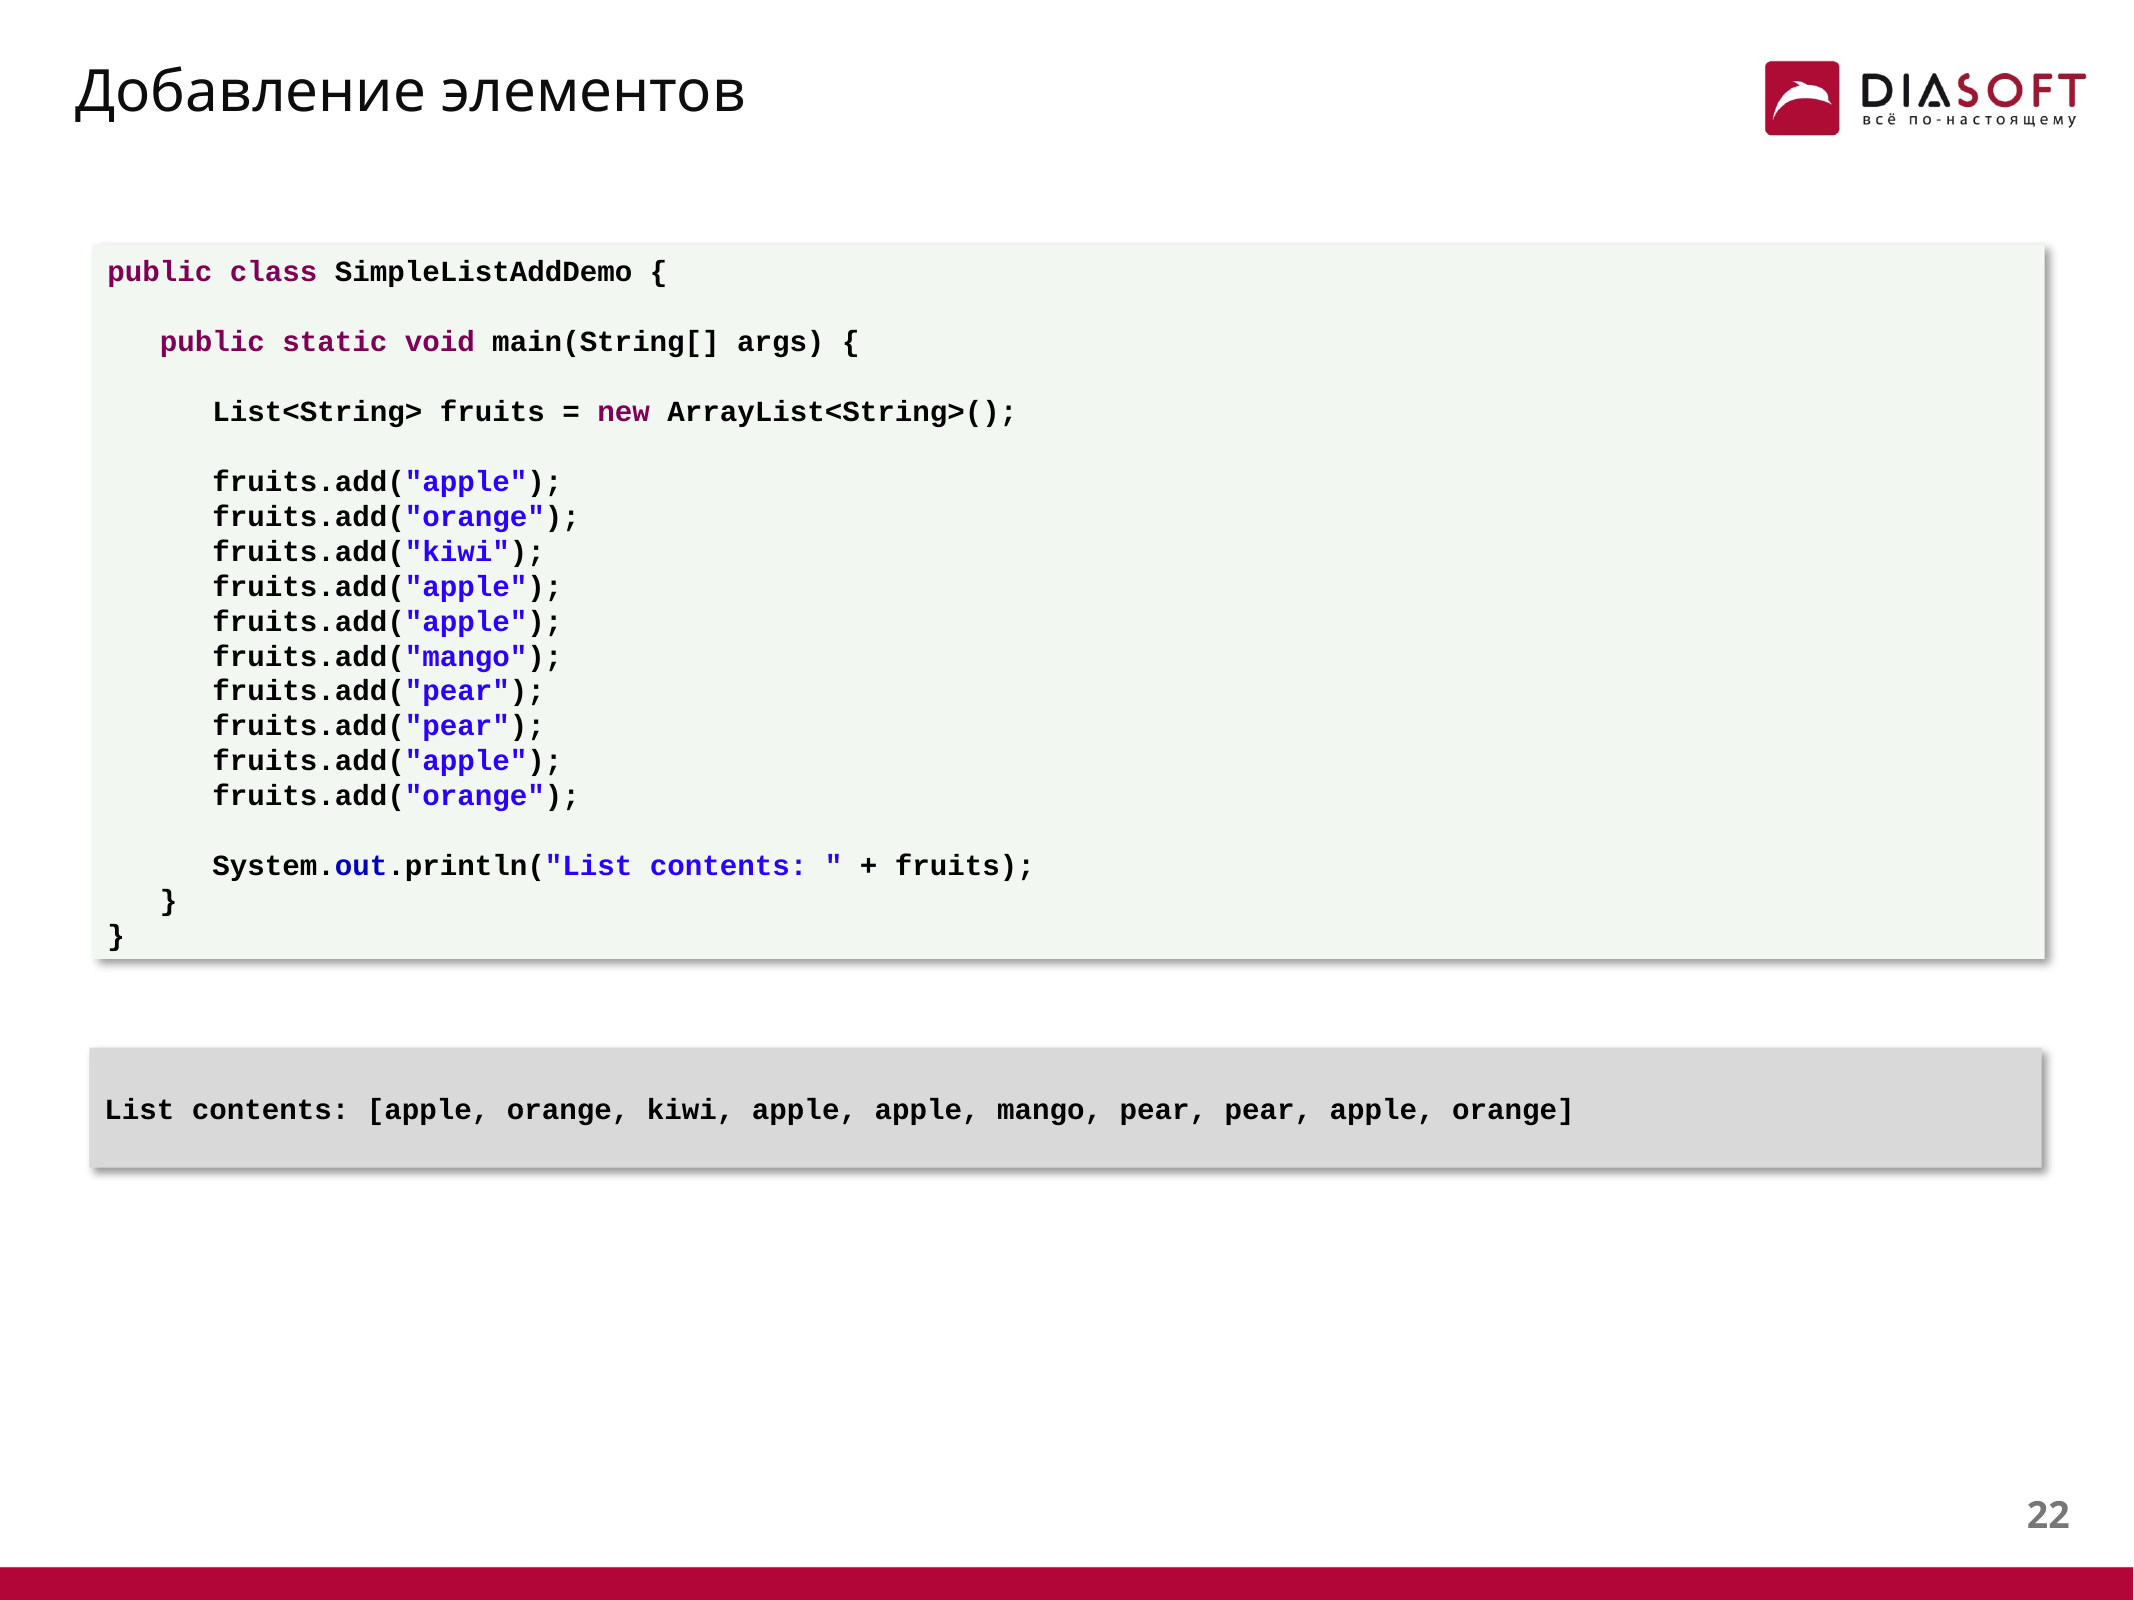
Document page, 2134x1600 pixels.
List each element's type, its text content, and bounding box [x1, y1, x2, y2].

text_box List contents: [apple, orange, kiwi, apple, apple, mango, pear, pear, apple, orange] [89, 1047, 2042, 1168]
picture [0, 0, 2134, 1600]
text_box public class SimpleListAddDemo { public static void main(String[] args) { List<String> fruits = new ArrayList<String>(); fruits.add("apple"); fruits.add("orange"); fruits.add("kiwi"); fruits.add("apple"); fruits.add("apple"); fruits.add("mango"); fruits.add("pear"); fruits.add("pear"); fruits.add("apple"); fruits.add("orange"); System.out.println("List contents: " + fruits); } } [92, 244, 2045, 959]
slide_number 21 [1587, 1476, 2085, 1557]
title Добавление элементов [60, 45, 1716, 141]
